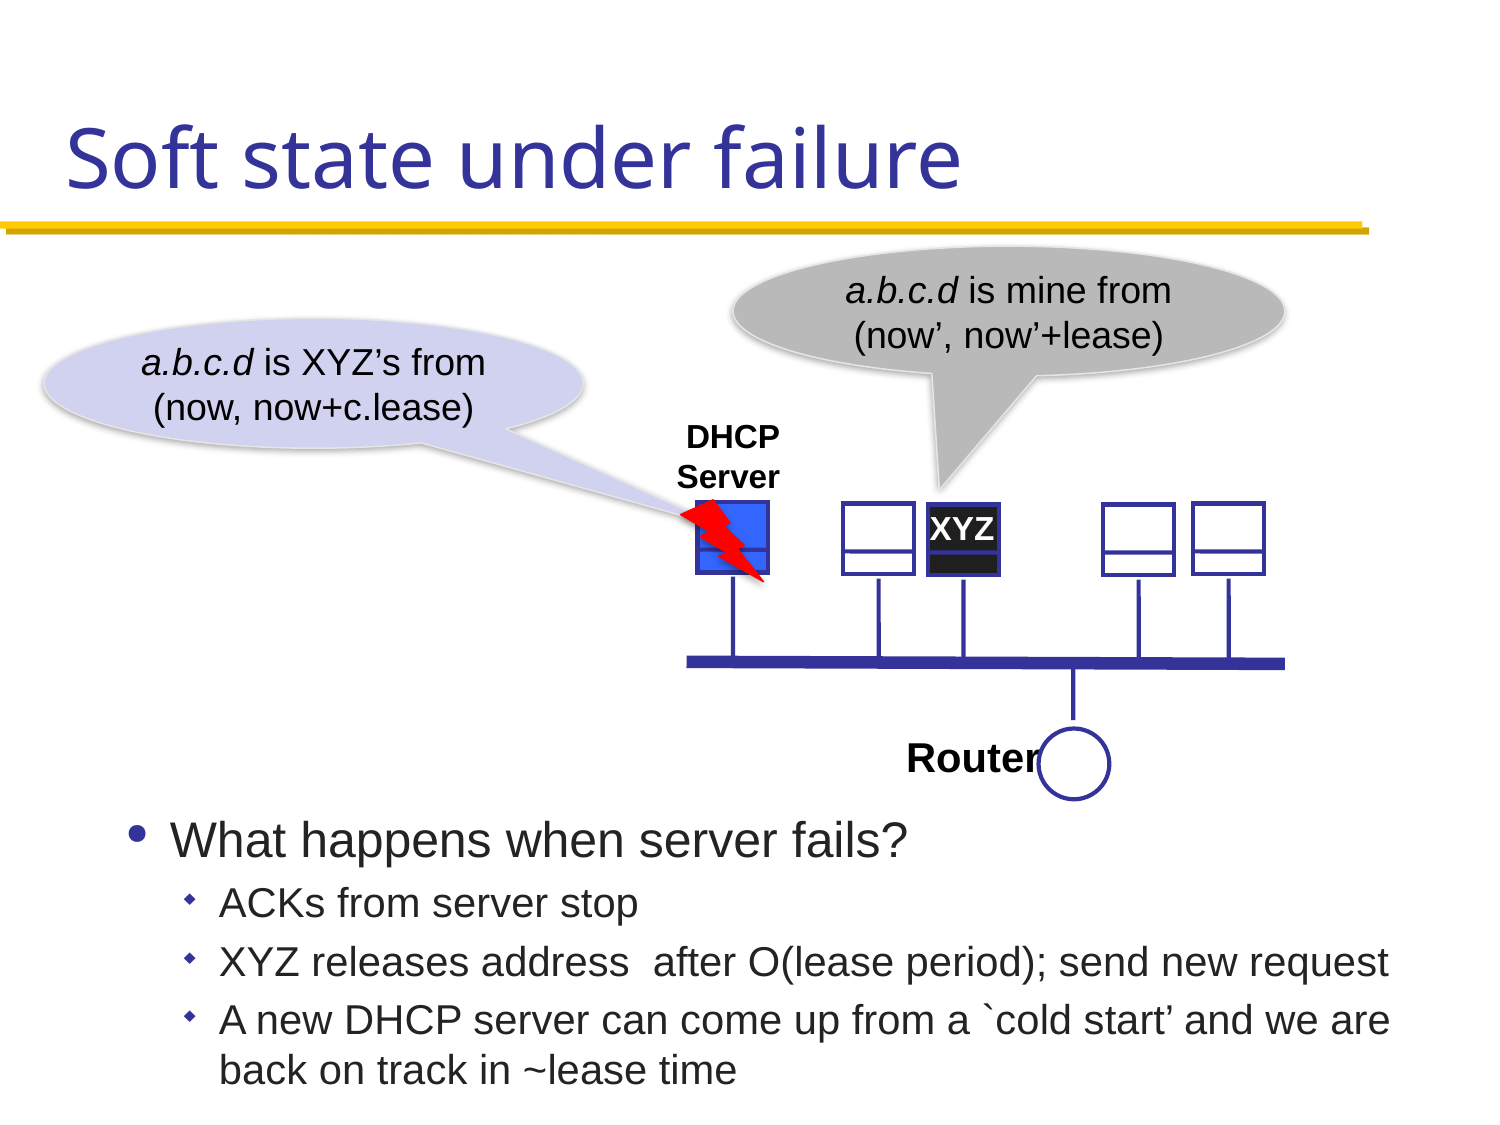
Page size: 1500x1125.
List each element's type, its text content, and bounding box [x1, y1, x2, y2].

title Soft state under failure [49, 24, 1451, 213]
list What happens when server fails? ACKs from server stop XYZ releases address after O(lease period); send new request A new DHCP server can come up from a `cold start’ and we are back on track in ~lease time [112, 800, 1413, 988]
text_box a.b.c.d is mine from (now’, now’+lease) [732, 245, 1286, 491]
text_box [1193, 552, 1264, 575]
text_box [679, 499, 765, 583]
text_box Router [891, 723, 1056, 788]
text_box [1103, 504, 1175, 552]
text_box [928, 555, 999, 576]
text_box [843, 552, 914, 575]
text_box [1103, 553, 1175, 576]
text_box [697, 550, 729, 573]
text_box DHCP Server [661, 407, 805, 502]
text_box [843, 503, 914, 551]
text_box a.b.c.d is XYZ’s from (now, now+c.lease) [43, 317, 686, 516]
text_box [747, 550, 769, 573]
text_box [1193, 503, 1264, 551]
text_box [719, 502, 769, 549]
text_box XYZ [914, 499, 1010, 555]
text_box [1038, 728, 1110, 800]
